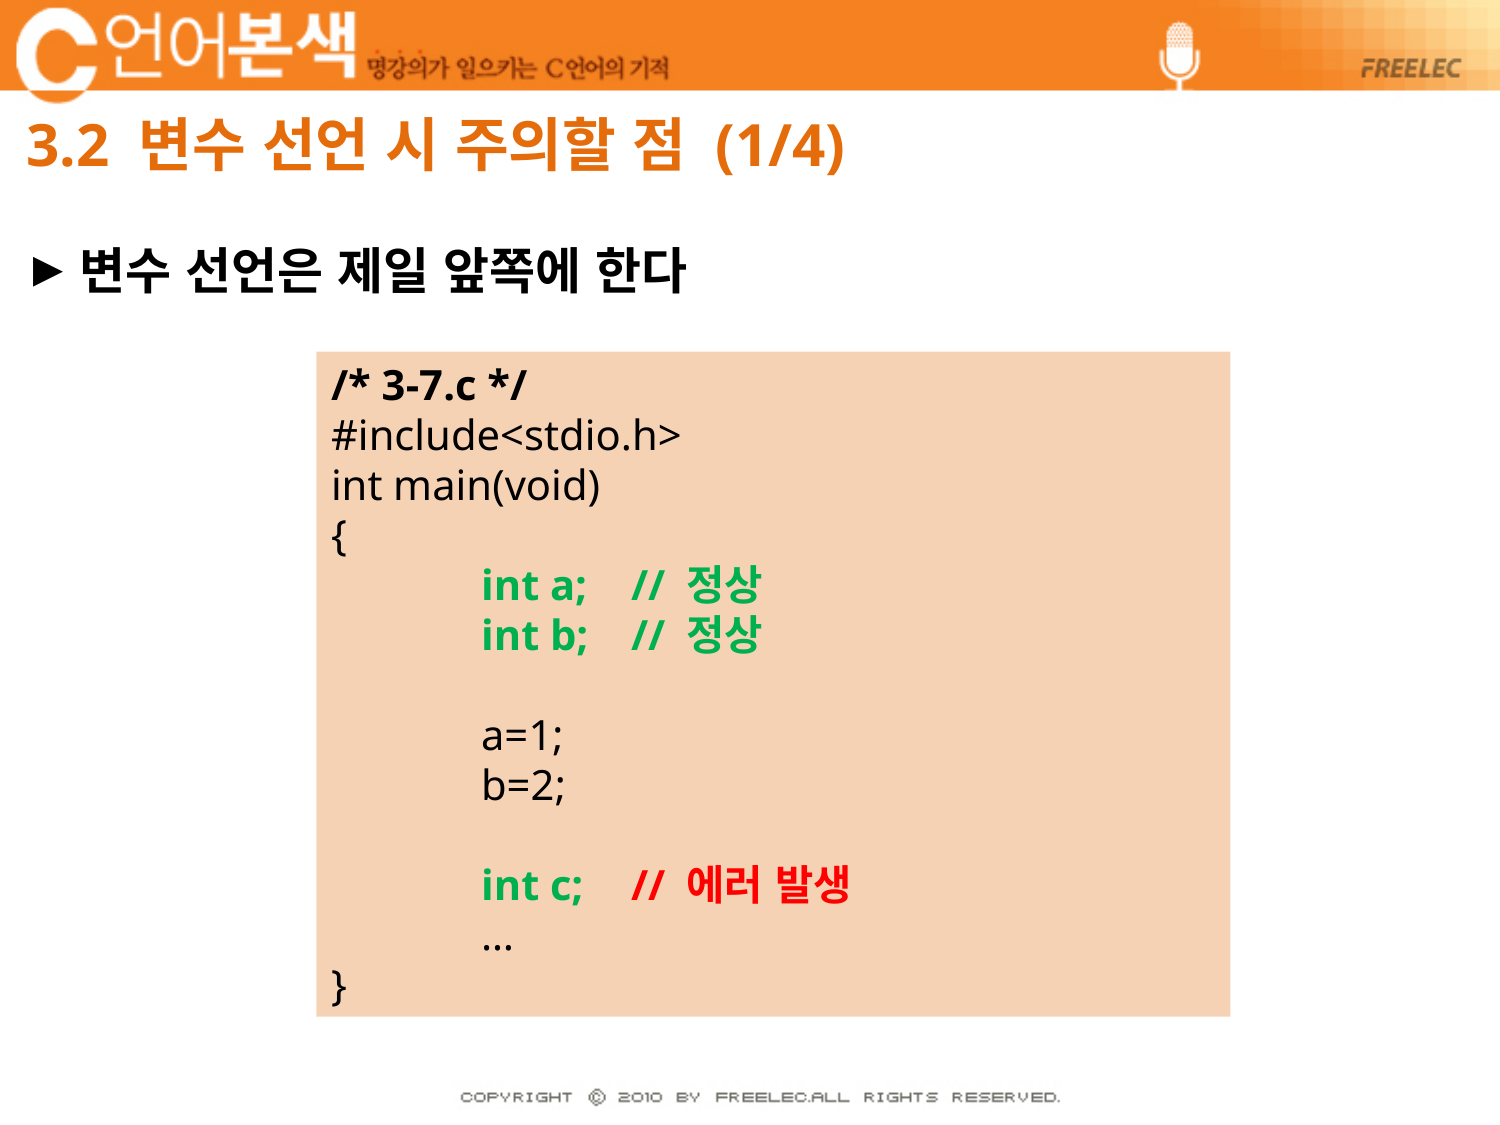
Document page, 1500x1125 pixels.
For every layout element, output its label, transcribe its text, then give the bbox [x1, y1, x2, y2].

title 3.2 변수 선언 시 주의할 점 (1/4) [11, 107, 1500, 178]
text_box /* 3-7.c */ #include<stdio.h> int main(void) { int a; // 정상 int b; // 정상 a=1; b=2; int c; // 에러 발생 … } [316, 351, 1231, 1017]
picture [0, 0, 1500, 1125]
list 변수 선언은 제일 앞쪽에 한다 [8, 201, 1500, 1079]
